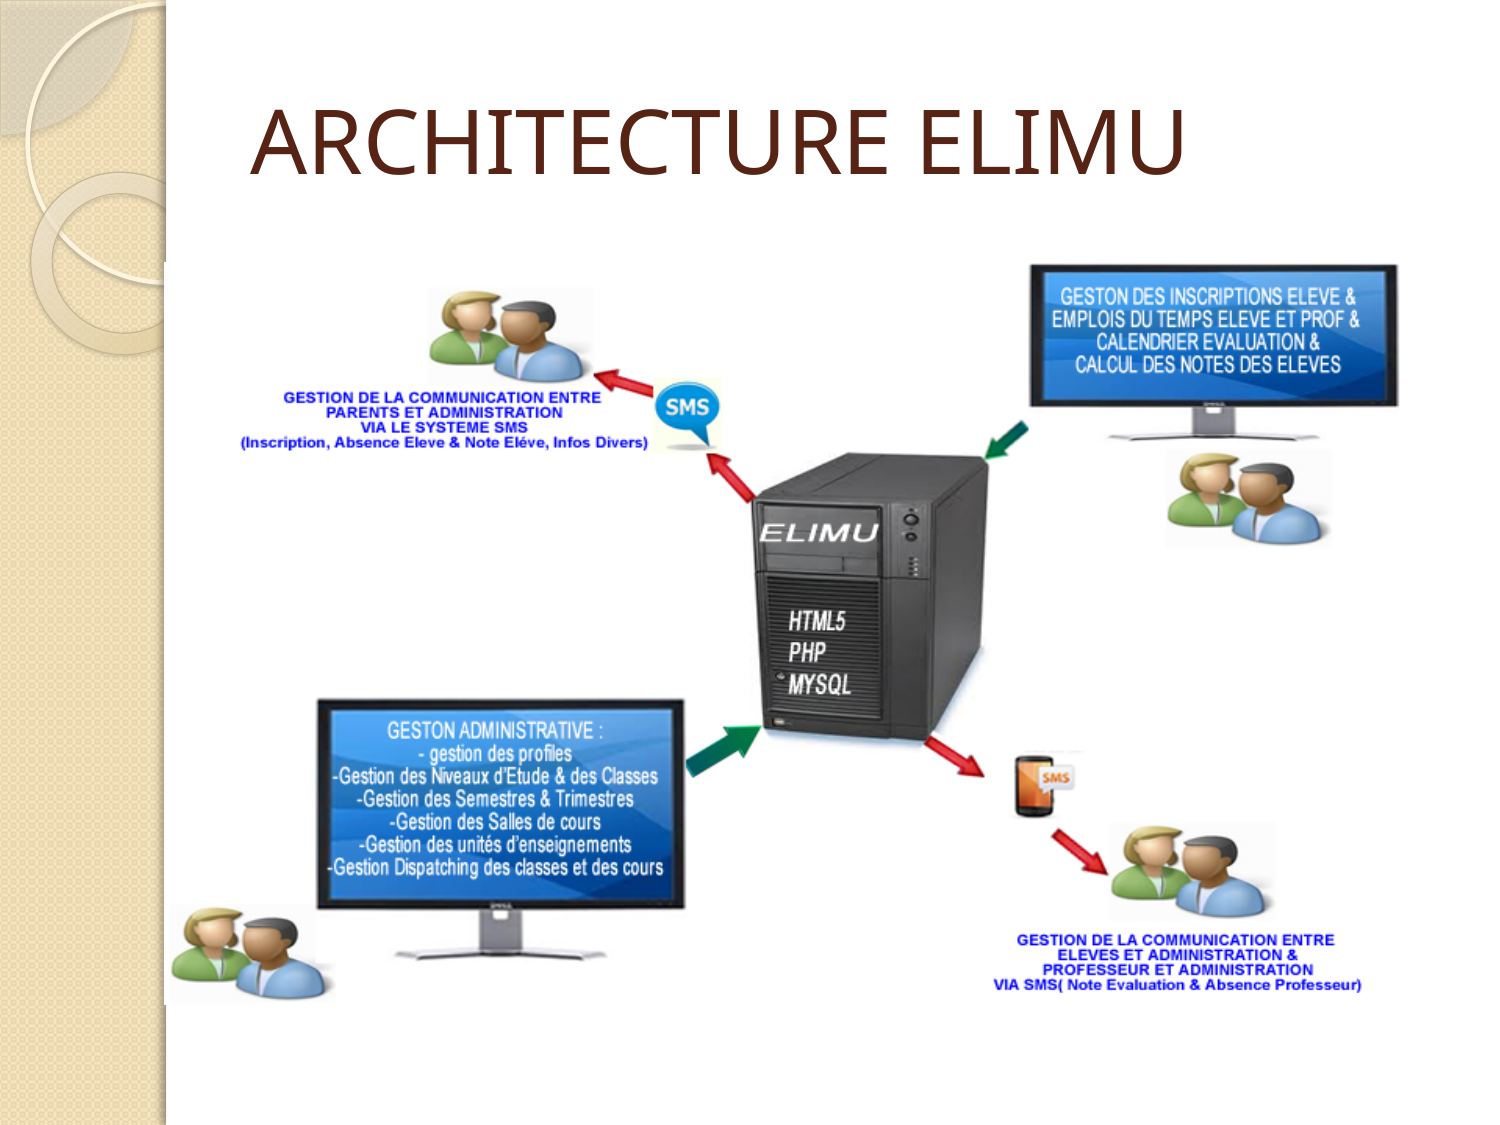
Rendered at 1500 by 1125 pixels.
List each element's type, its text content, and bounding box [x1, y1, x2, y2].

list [163, 262, 1415, 1006]
title ARCHITECTURE ELIMU [235, 45, 1466, 233]
